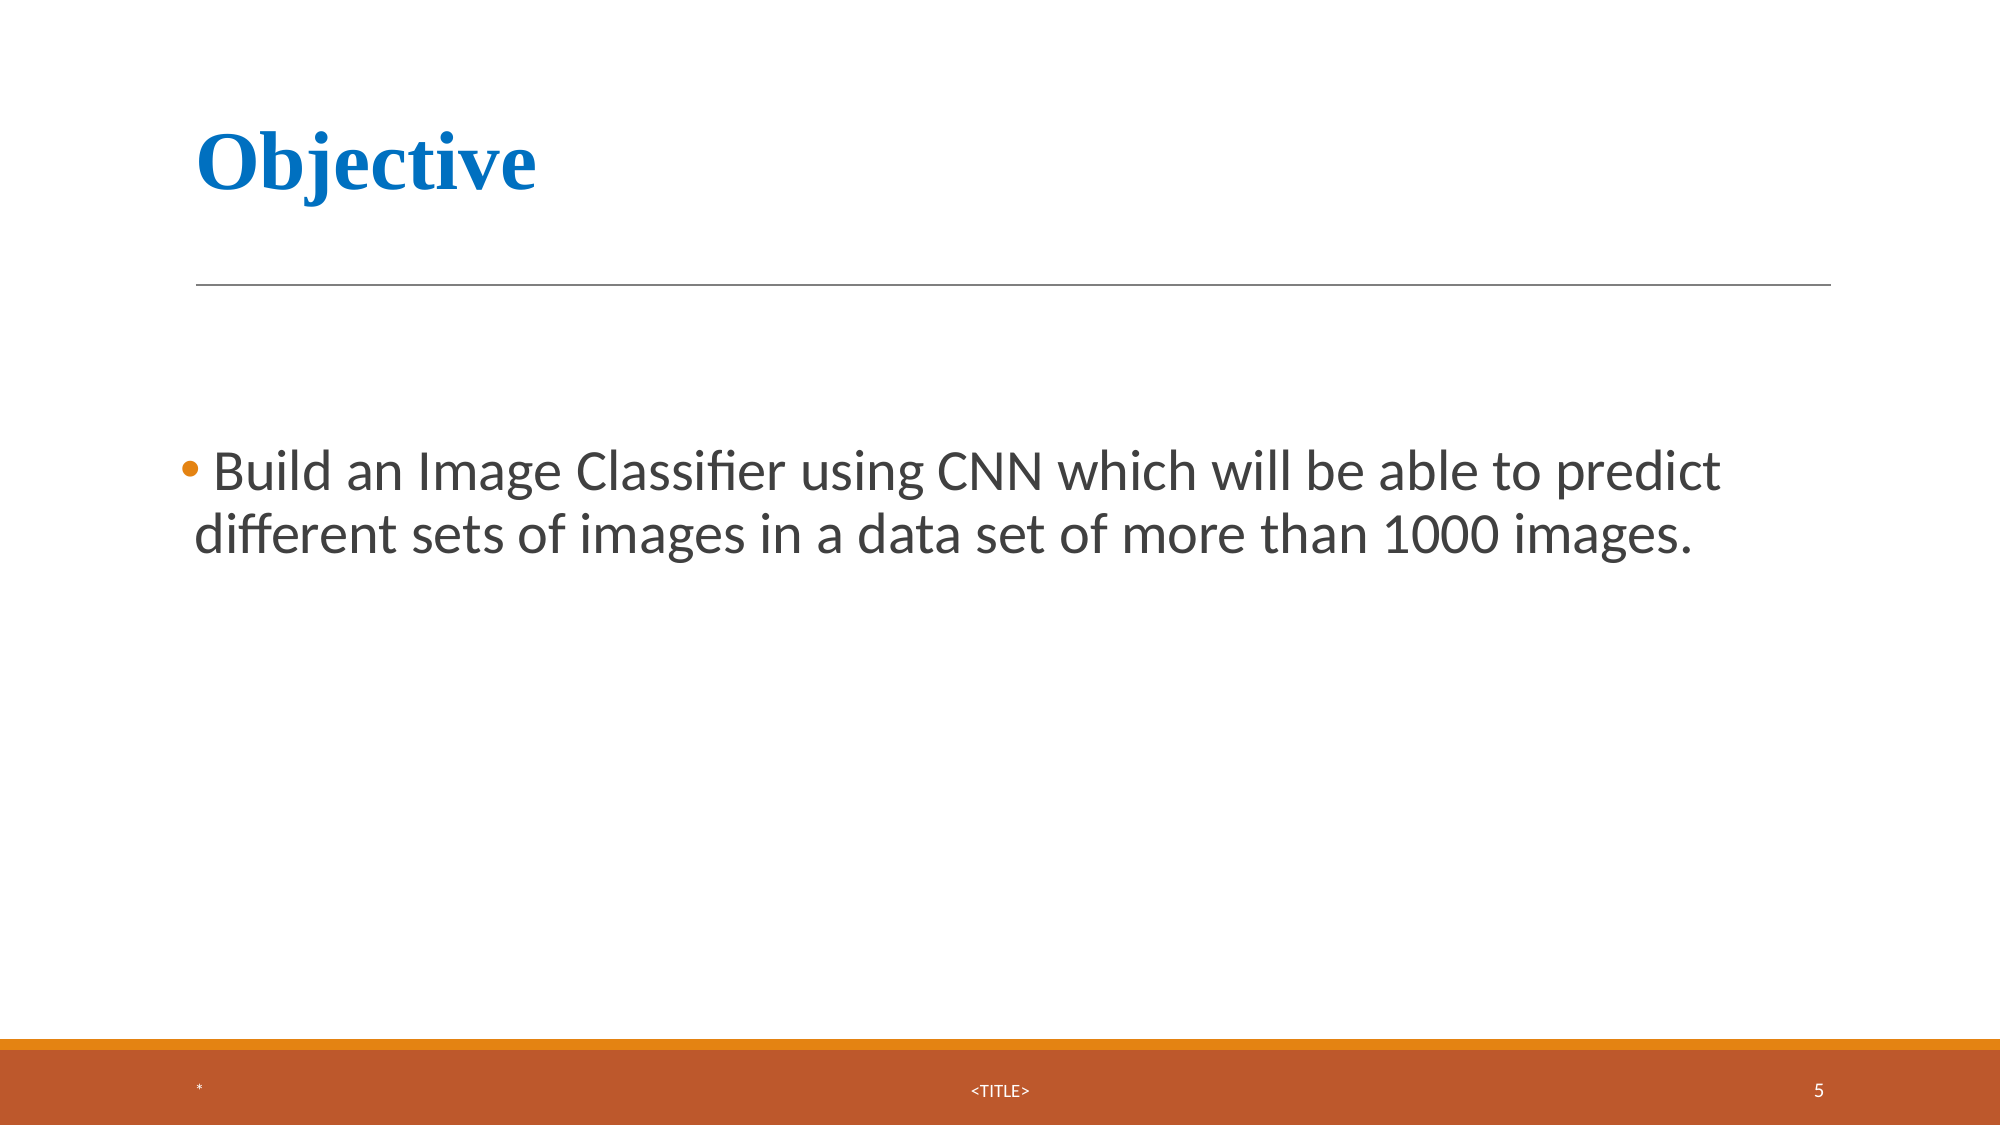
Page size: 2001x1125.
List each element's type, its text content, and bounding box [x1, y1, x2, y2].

text_box * [179, 1059, 586, 1120]
text_box <TITLE> [604, 1059, 1396, 1120]
list Build an Image Classifier using CNN which will be able to predict different sets of images in a data set of more than 1000 images. [179, 432, 1830, 963]
text_box ‹#› [1624, 1059, 1840, 1120]
title Objective [179, 47, 1830, 215]
